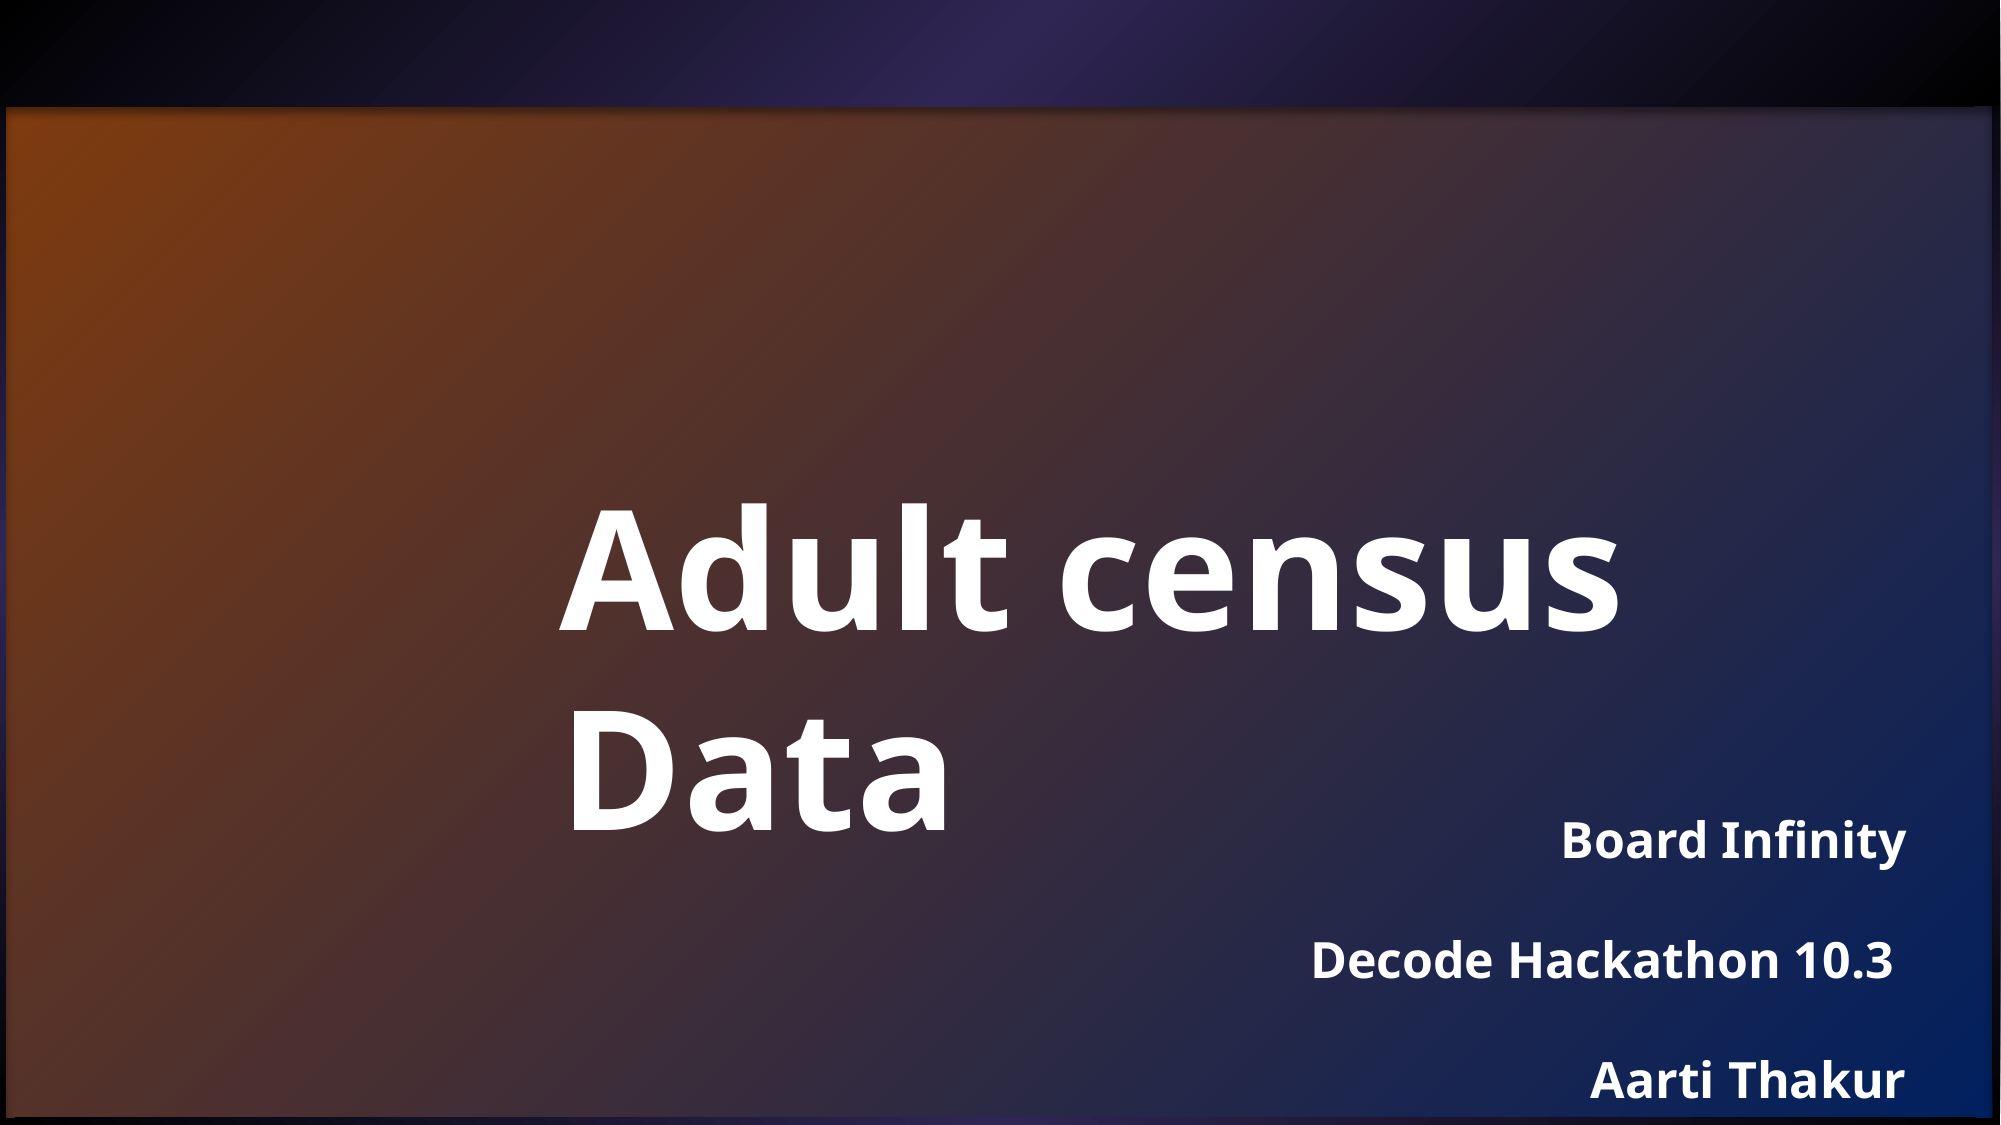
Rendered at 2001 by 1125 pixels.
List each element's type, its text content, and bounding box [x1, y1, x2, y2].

text_box [0, 0, 2000, 107]
text_box [1991, 120, 2000, 455]
text_box Adult census Data [545, 455, 2000, 871]
text_box [12, 121, 1986, 1116]
text_box Board Infinity Decode Hackathon 10.3 Aarti Thakur [781, 801, 1922, 1117]
text_box [0, 120, 7, 1117]
text_box [1991, 871, 2000, 1117]
text_box [0, 1117, 2000, 1125]
